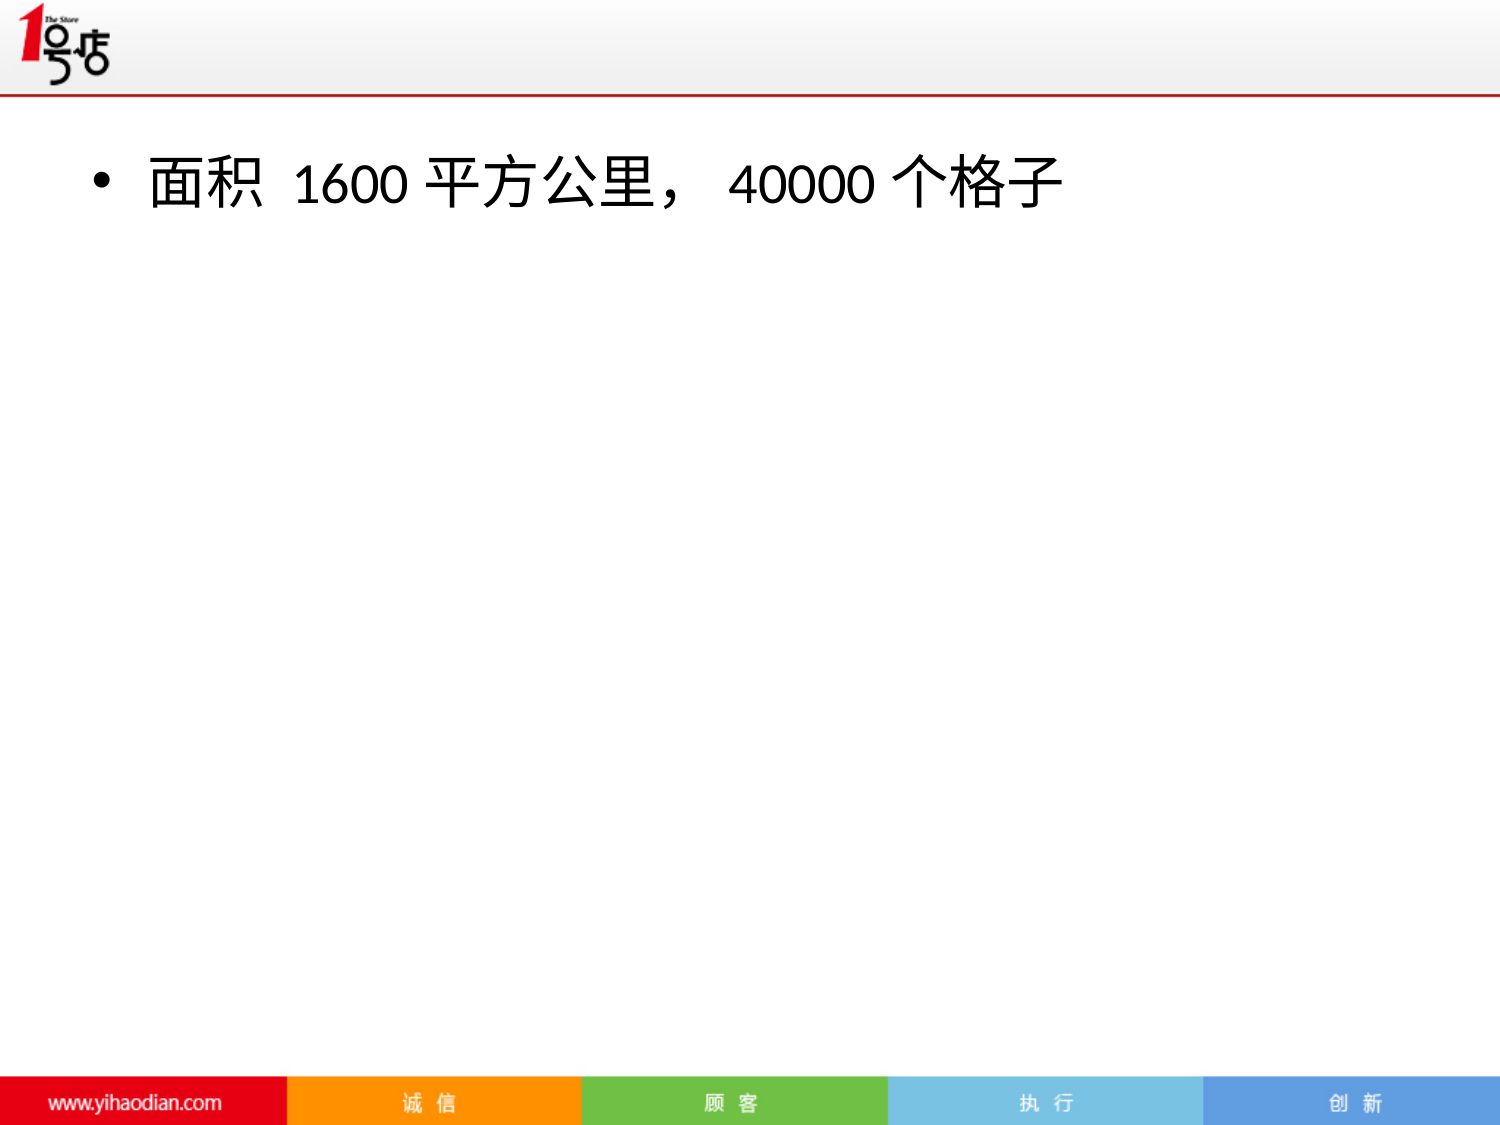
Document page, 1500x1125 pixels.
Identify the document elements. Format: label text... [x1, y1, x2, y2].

list 面积 1600平方公里，40000个格子 [76, 136, 1427, 880]
picture [0, 0, 1500, 1125]
